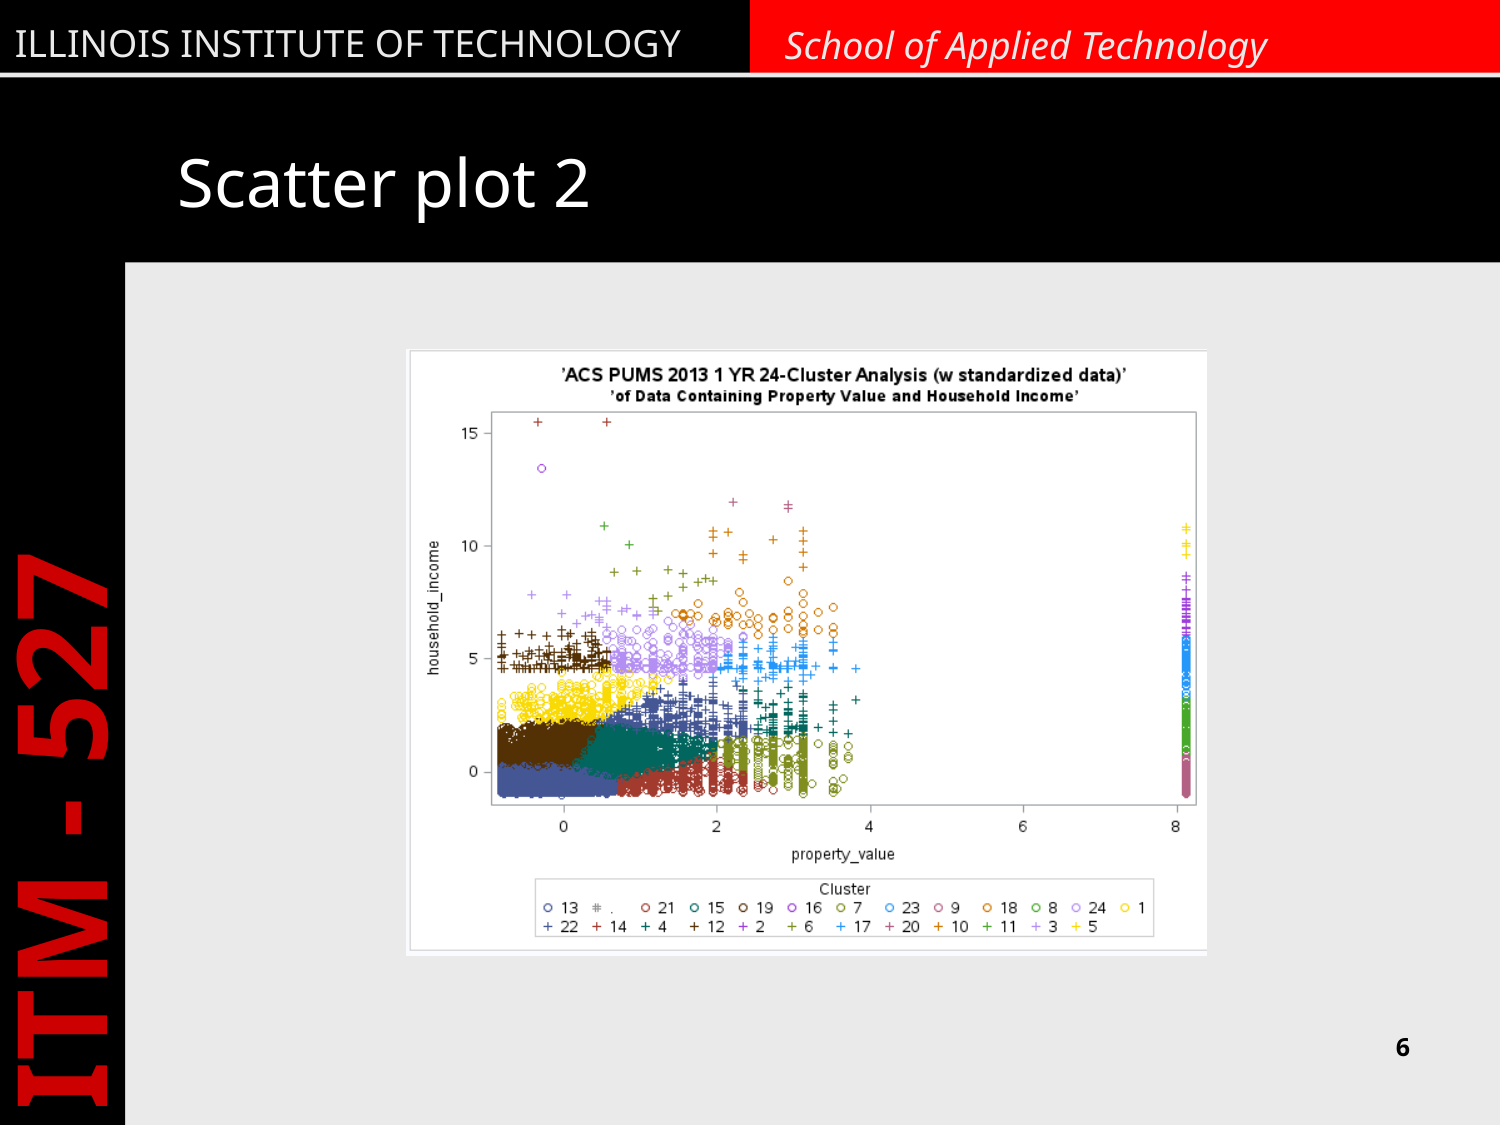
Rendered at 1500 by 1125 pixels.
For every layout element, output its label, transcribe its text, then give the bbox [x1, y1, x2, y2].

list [405, 349, 1207, 956]
slide_number 6 [1074, 1024, 1426, 1103]
title Scatter plot 2 [162, 87, 1426, 276]
